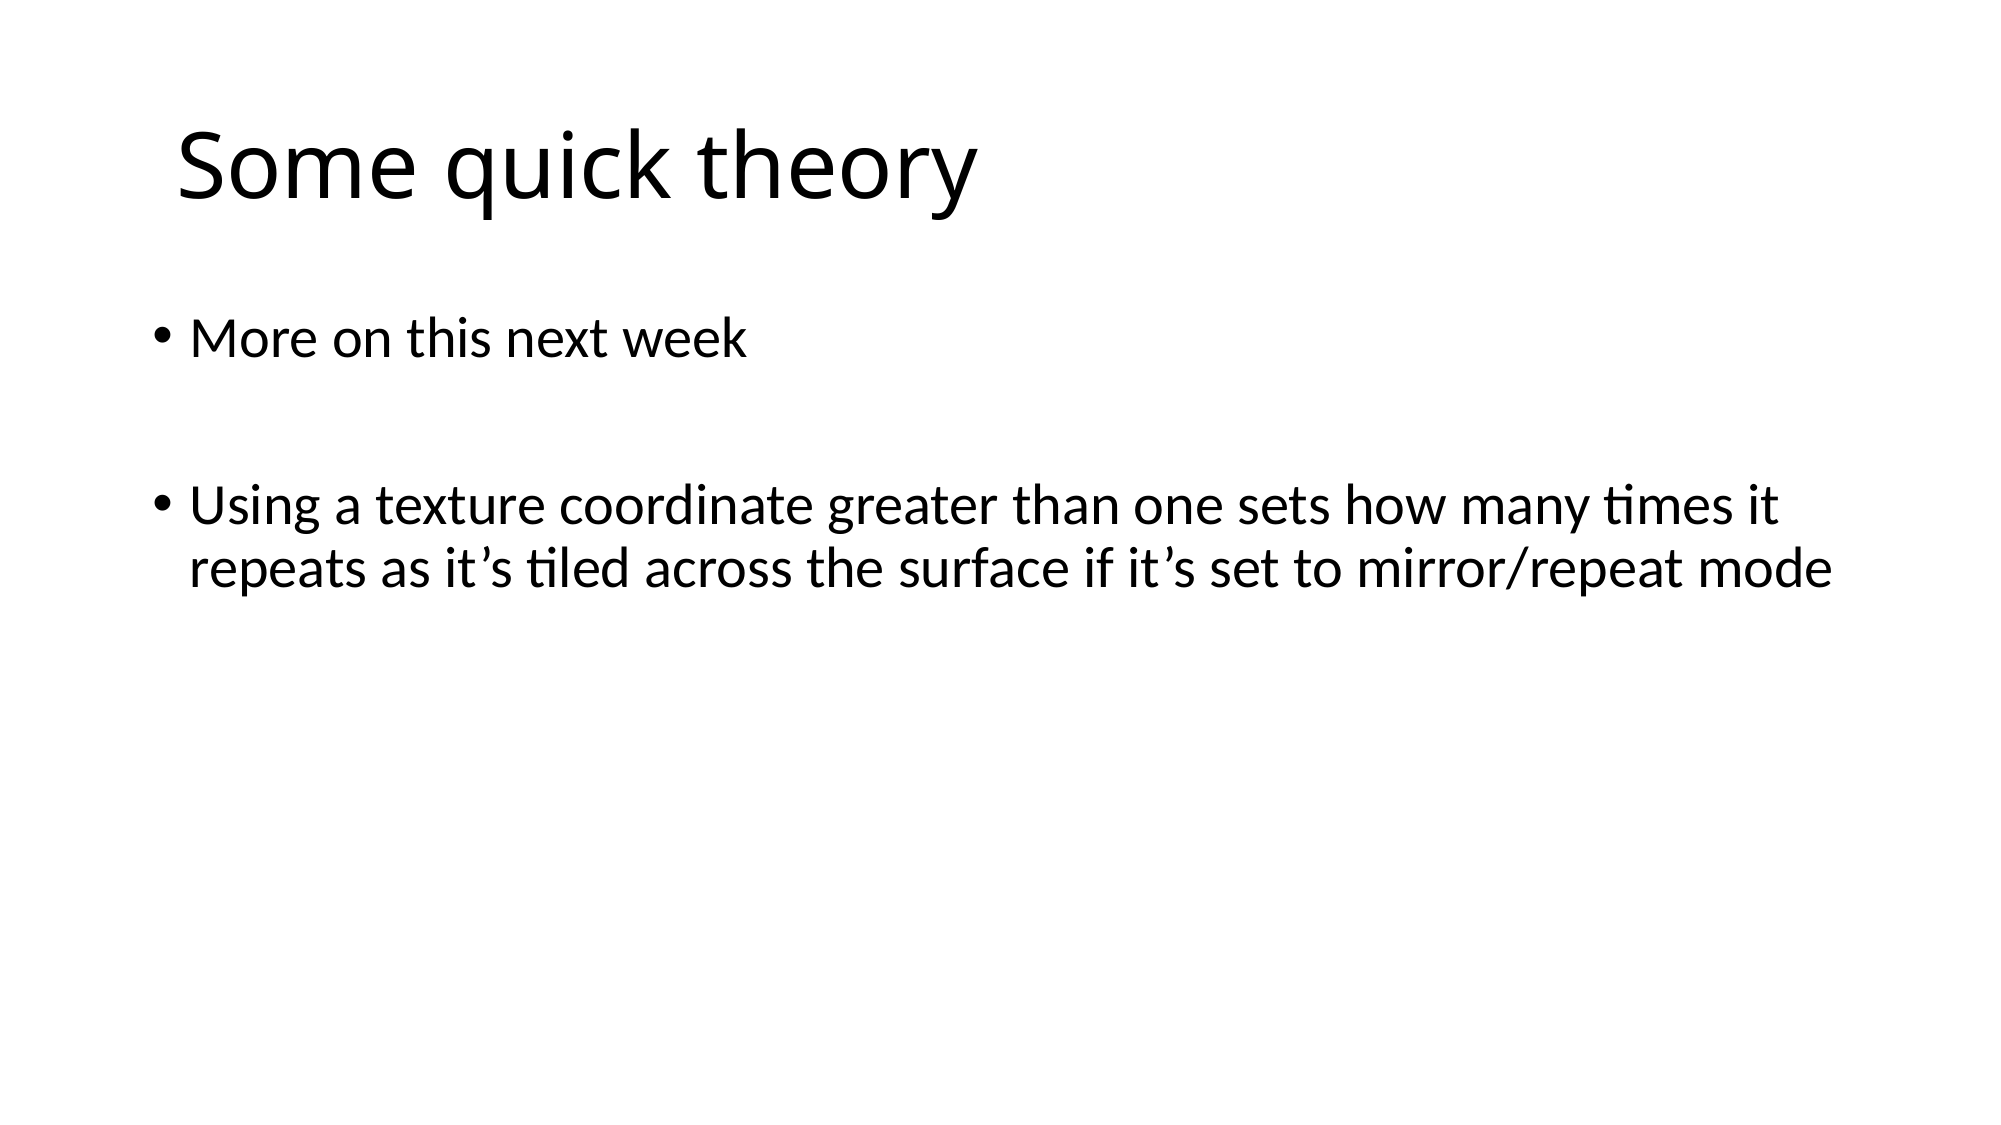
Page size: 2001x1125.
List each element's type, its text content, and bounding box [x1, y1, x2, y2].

title Some quick theory [137, 59, 1863, 278]
list More on this next week Using a texture coordinate greater than one sets how many times it repeats as it’s tiled across the surface if it’s set to mirror/repeat mode [137, 299, 1863, 1014]
